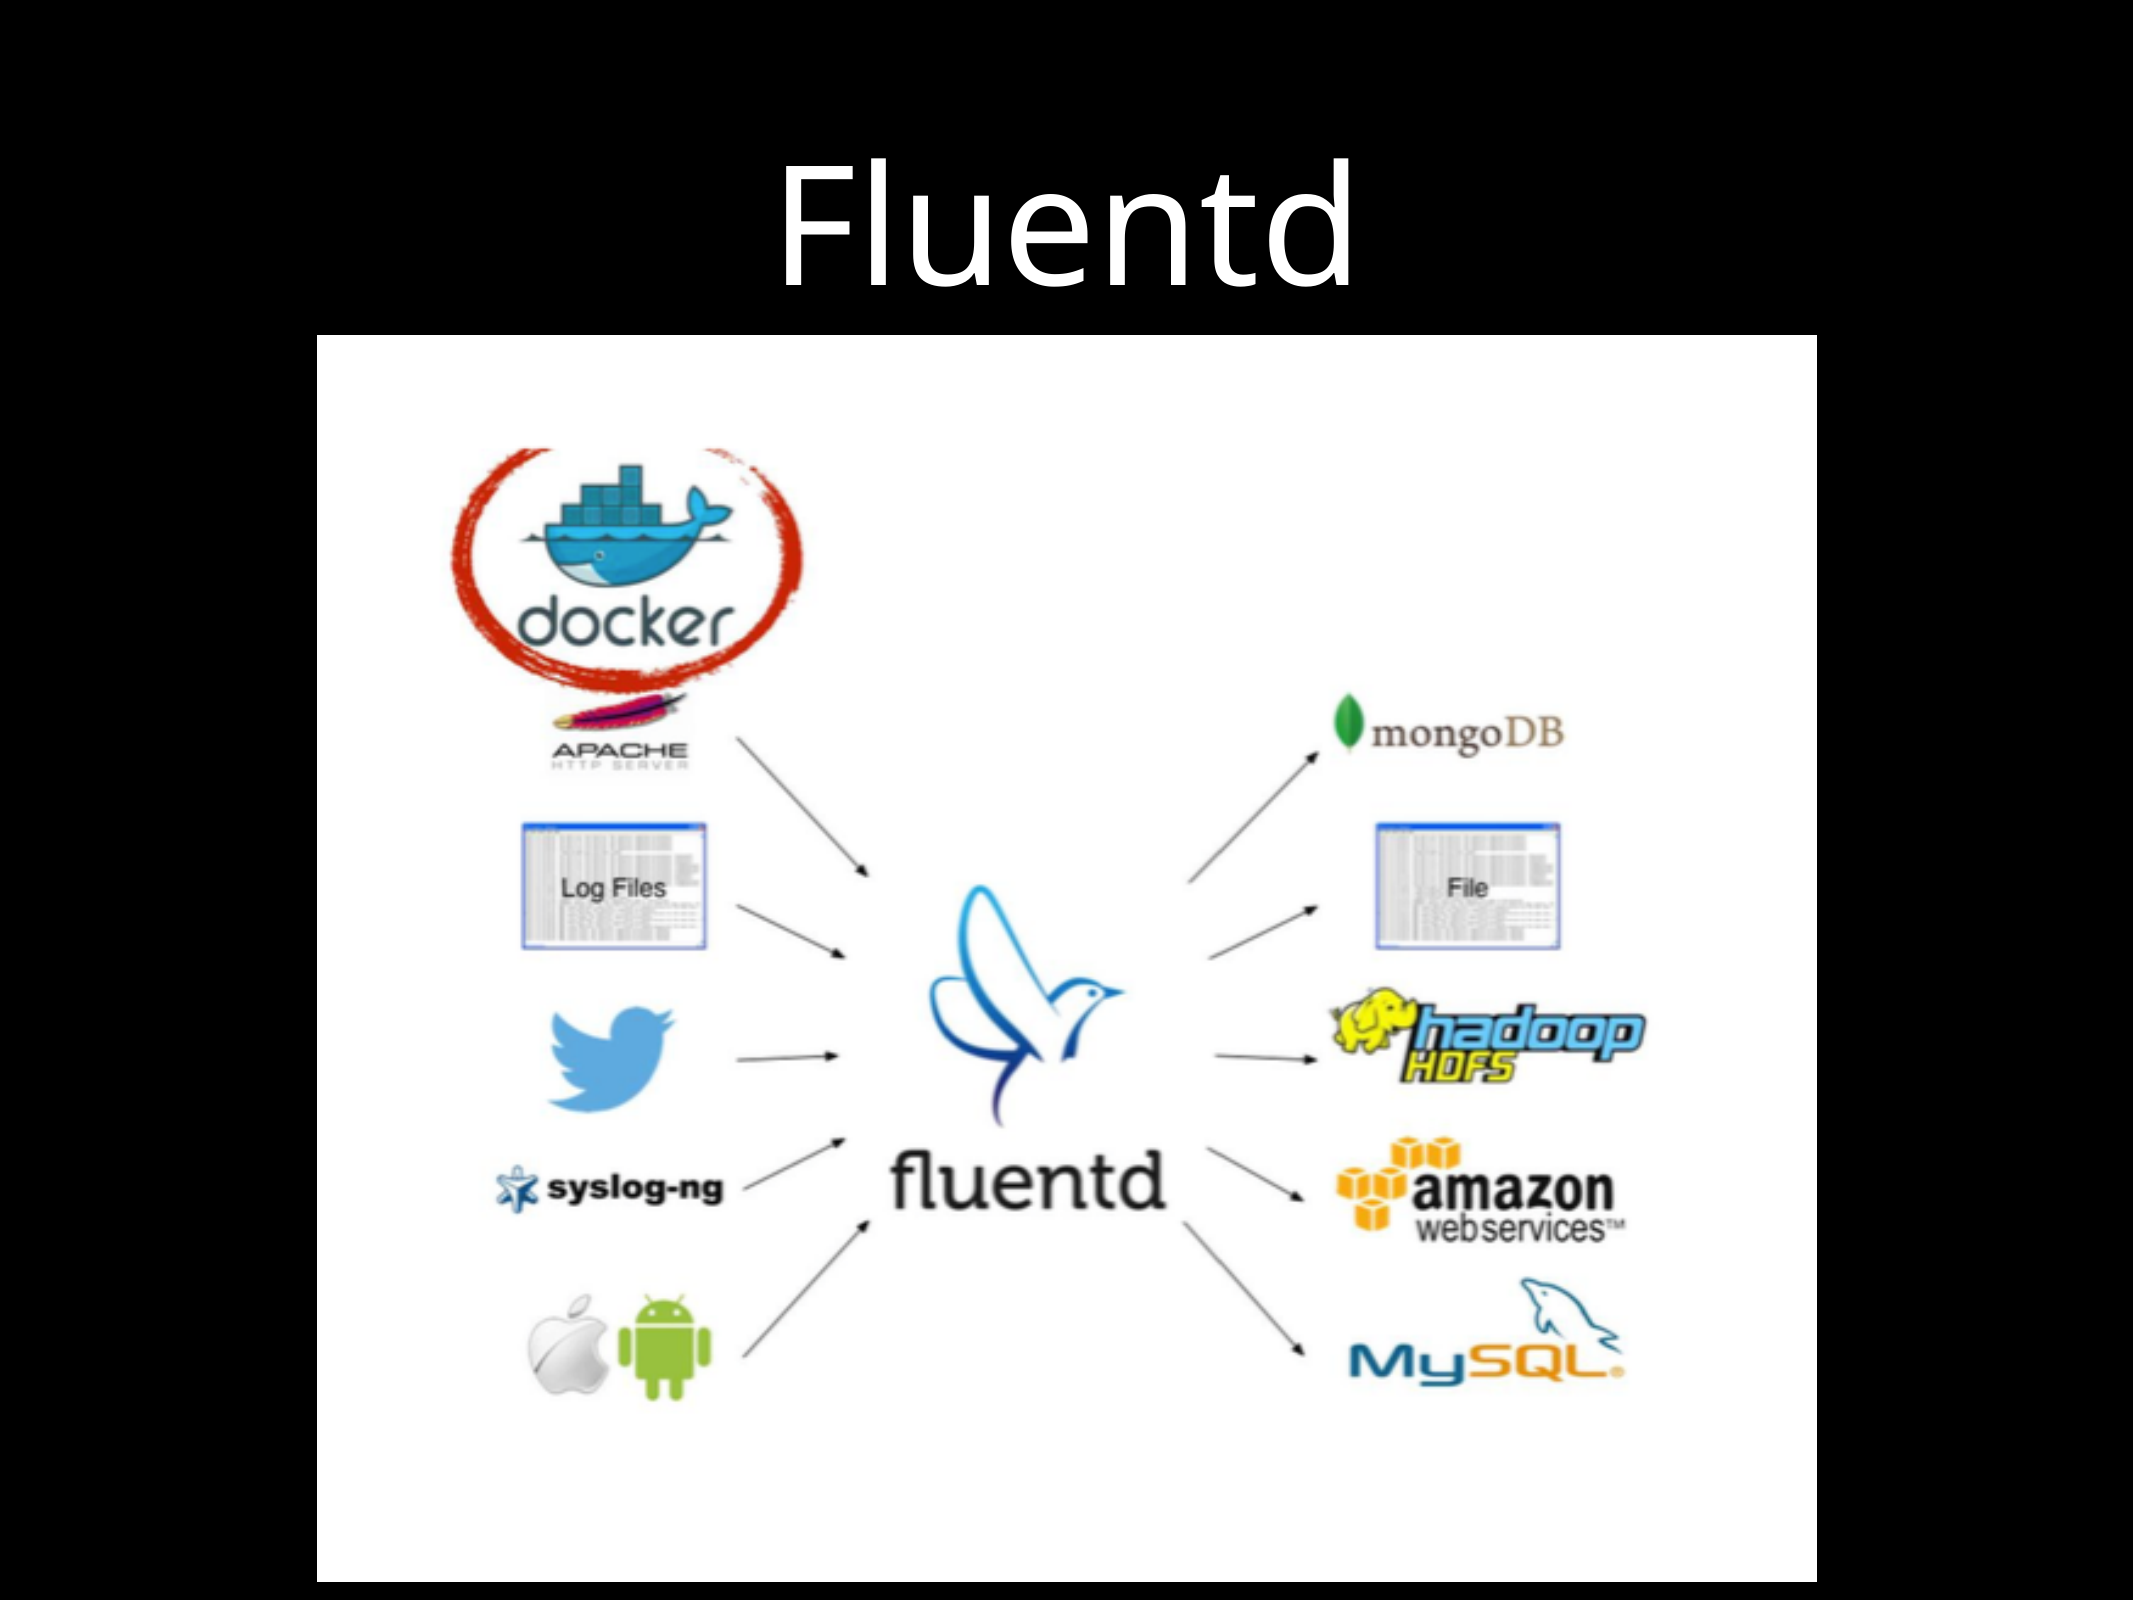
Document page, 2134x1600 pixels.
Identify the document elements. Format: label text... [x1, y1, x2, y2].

picture [316, 335, 1817, 1582]
title Fluentd [155, 41, 1978, 397]
